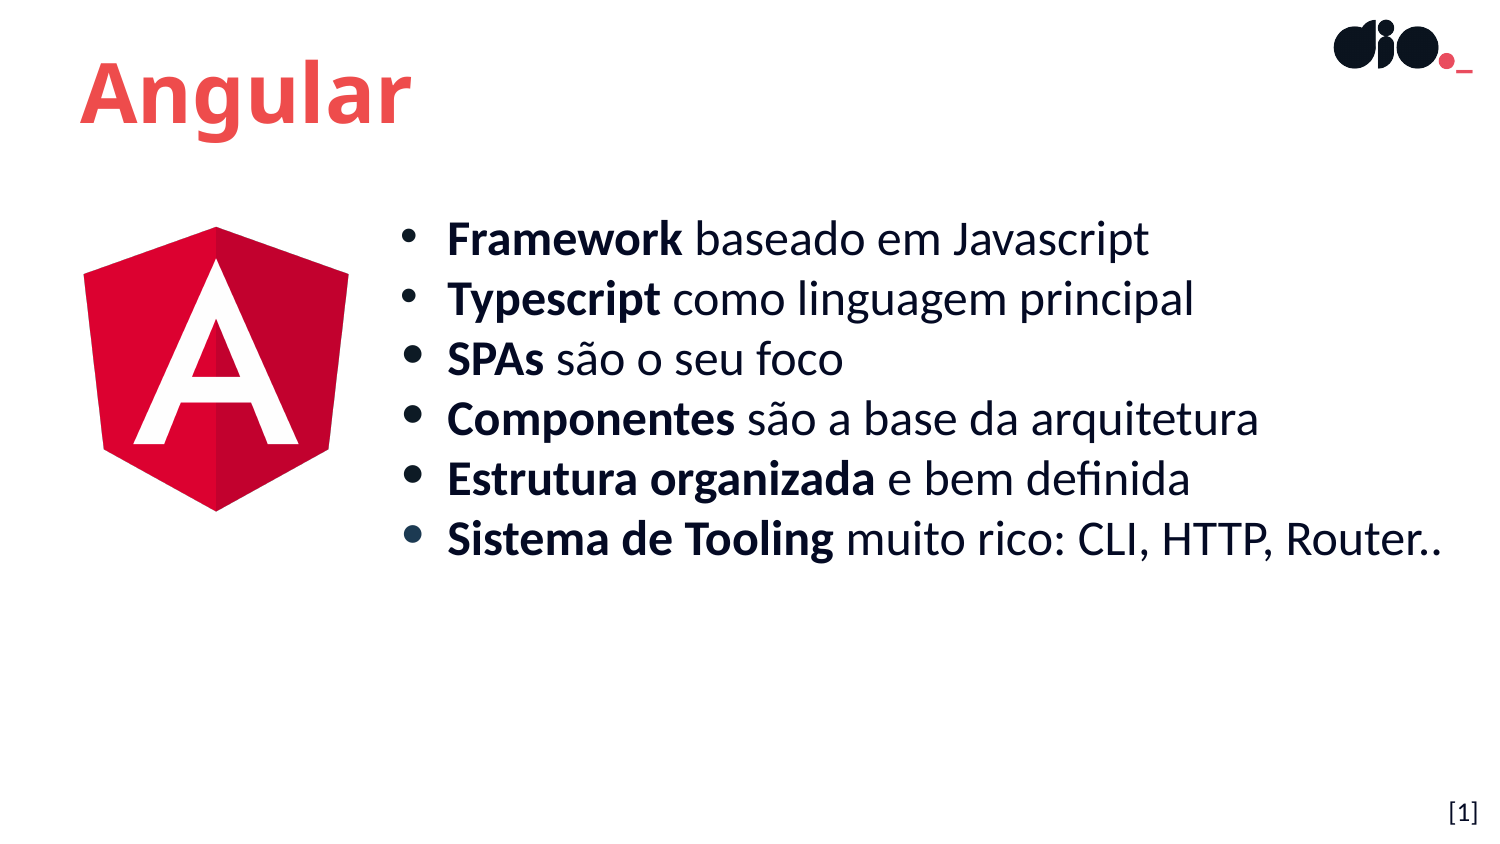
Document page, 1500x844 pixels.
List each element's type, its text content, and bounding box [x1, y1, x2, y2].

slide_number [1] [1403, 779, 1494, 844]
picture [38, 184, 394, 540]
text_box Framework baseado em Javascript Typescript como linguagem principal SPAs são o seu foco Componentes são a base da arquitetura Estrutura organizada e bem definida Sistema de Tooling muito rico: CLI, HTTP, Router.. [372, 151, 1500, 620]
picture [1333, 19, 1473, 74]
text_box Angular [65, 12, 1281, 152]
